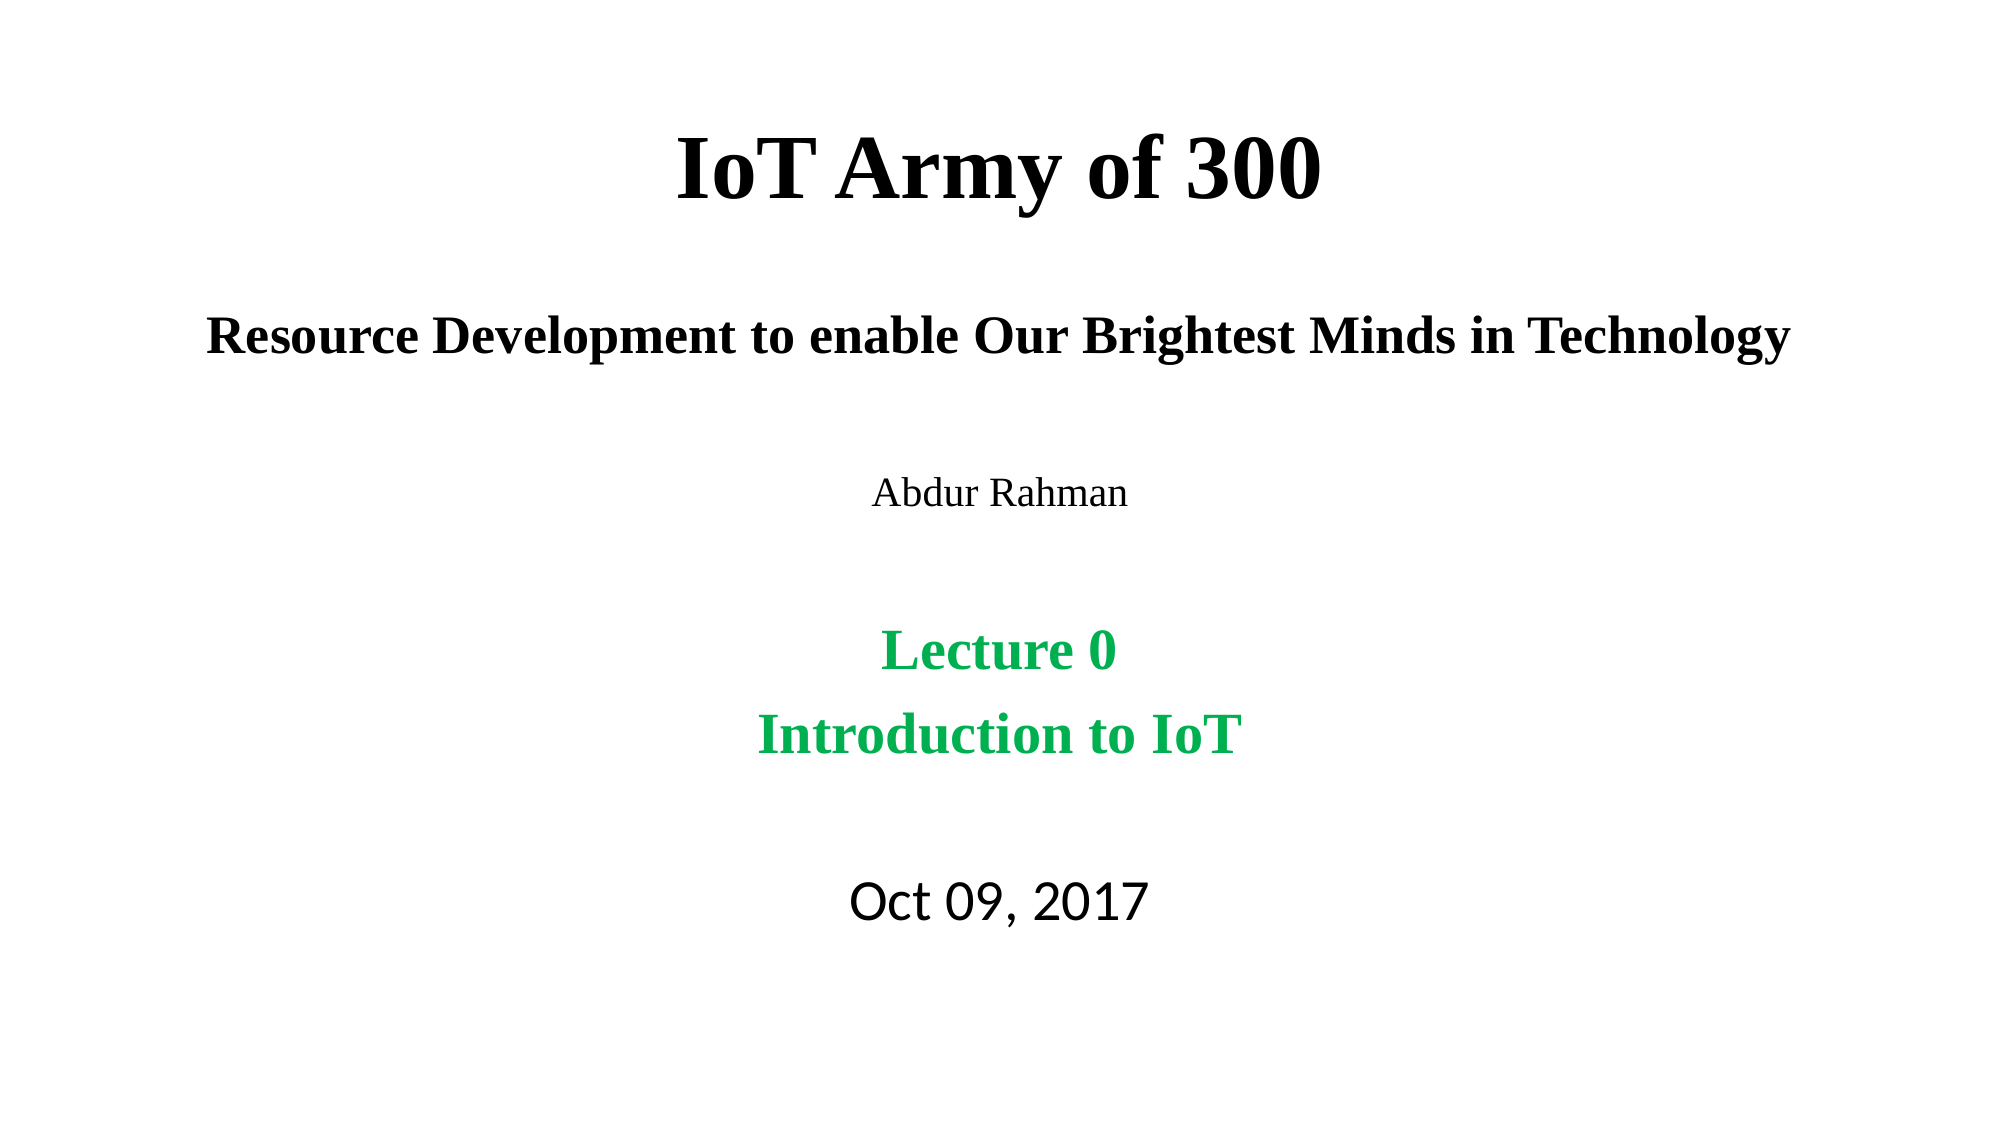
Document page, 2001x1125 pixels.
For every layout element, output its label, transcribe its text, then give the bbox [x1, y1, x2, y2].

list Resource Development to enable Our Brightest Minds in Technology Abdur Rahman Lecture 0 Introduction to IoT Oct 09, 2017 [137, 299, 1863, 1014]
title IoT Army of 300 [137, 59, 1863, 278]
